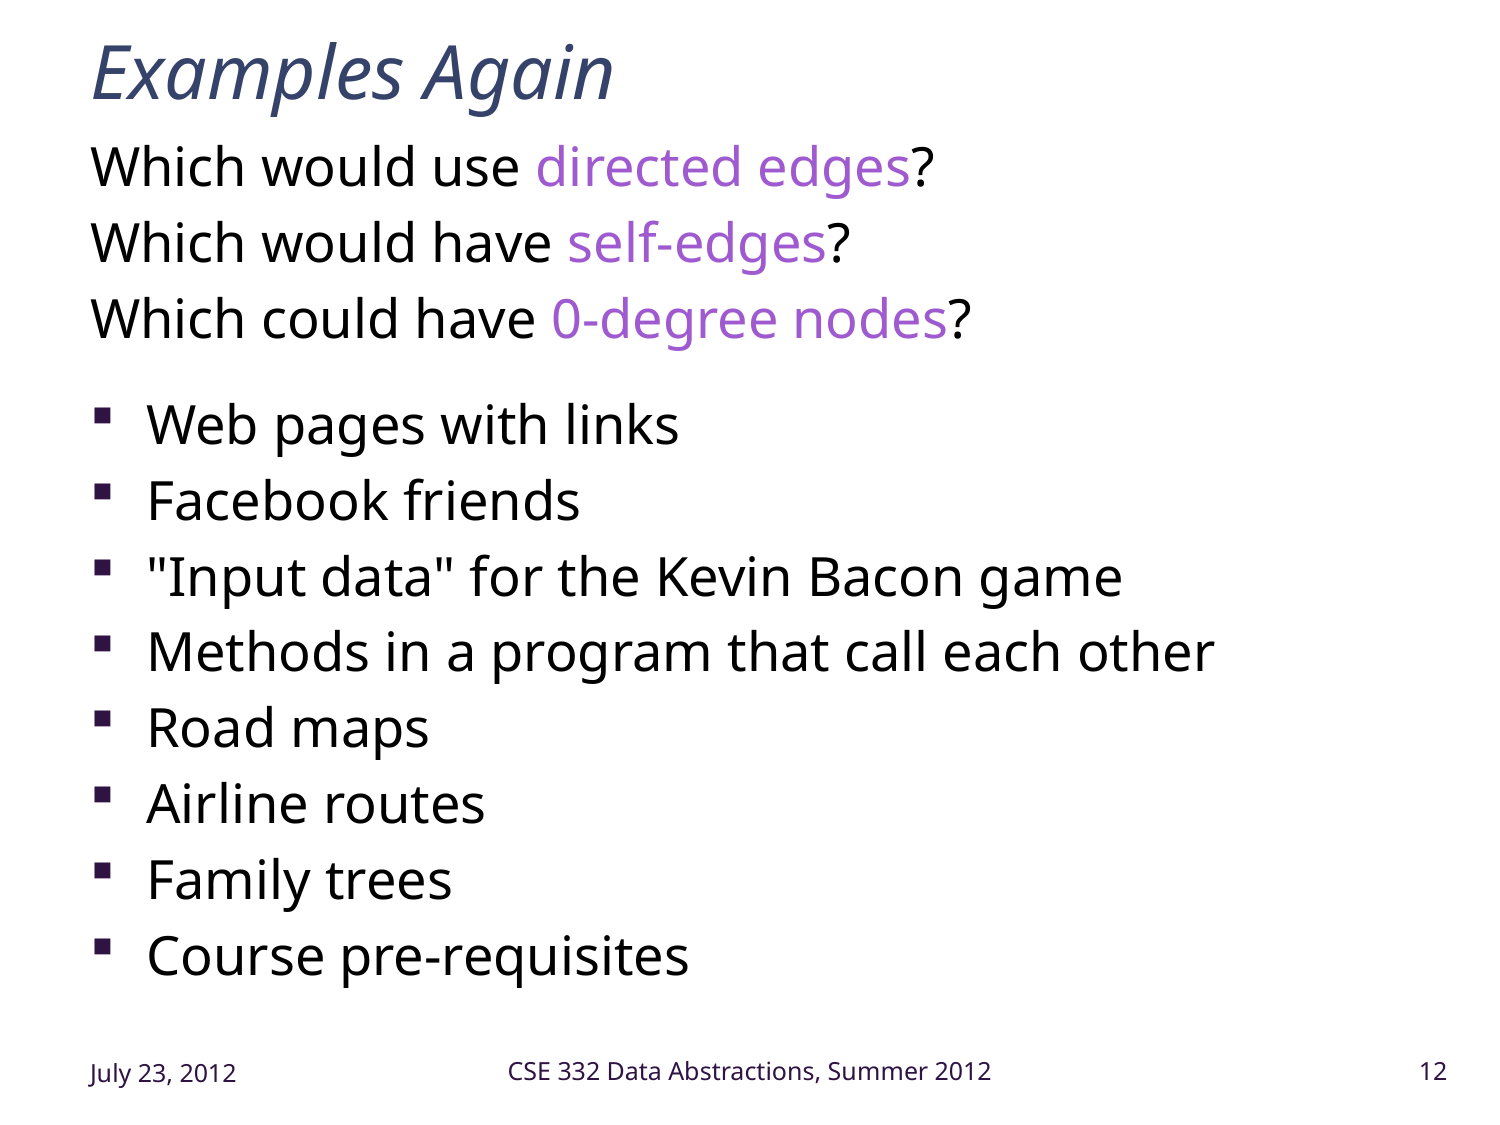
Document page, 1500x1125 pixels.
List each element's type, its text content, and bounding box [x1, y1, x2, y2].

slide_number 12 [1333, 1042, 1463, 1103]
title Examples Again [75, 24, 1463, 105]
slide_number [75, 1042, 338, 1103]
footer CSE 332 Data Abstractions, Summer 2012 [348, 1042, 1152, 1103]
list Which would use directed edges? Which would have self-edges? Which could have 0-degree nodes? Web pages with links Facebook friends "Input data" for the Kevin Bacon game Methods in a program that call each other Road maps Airline routes Family trees Course pre-requisites [75, 125, 1463, 1025]
